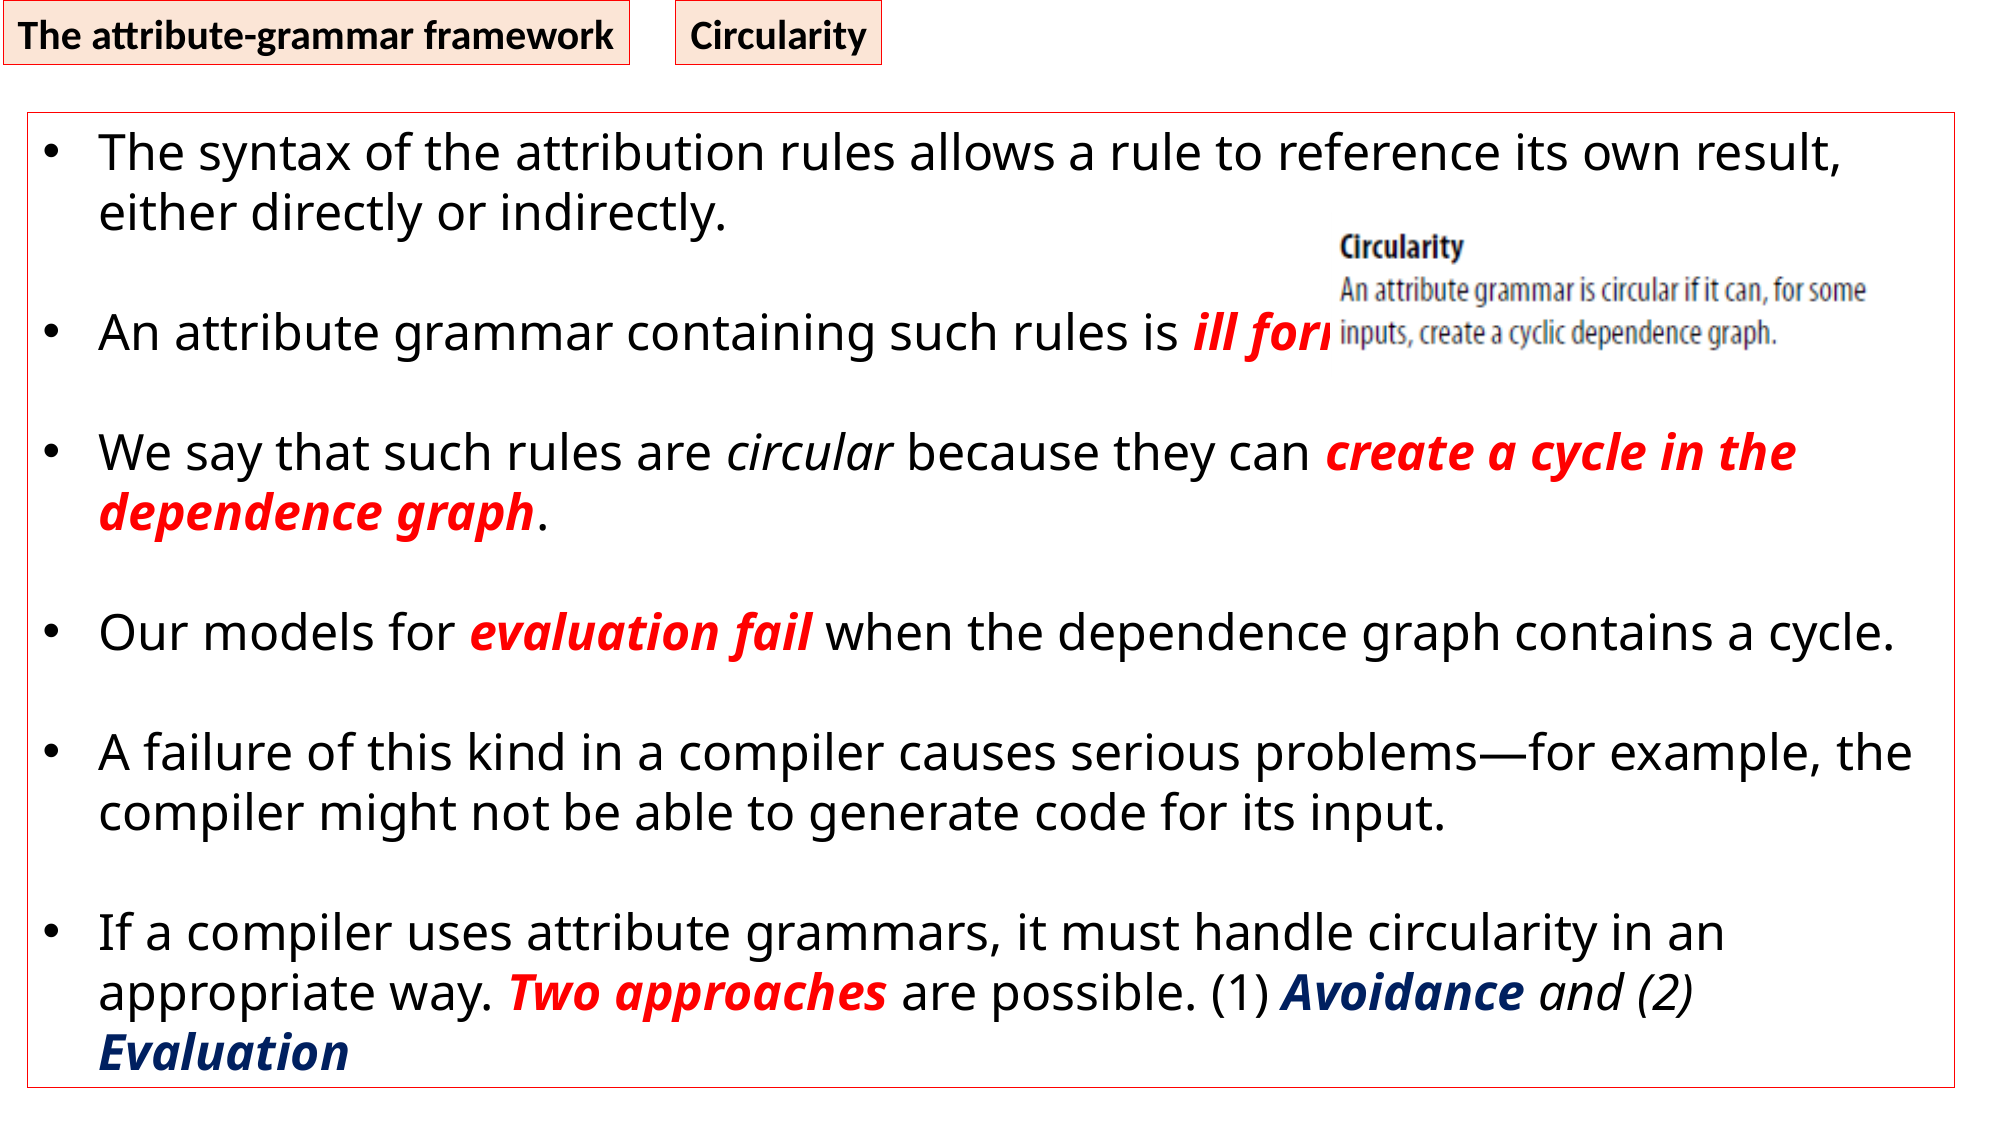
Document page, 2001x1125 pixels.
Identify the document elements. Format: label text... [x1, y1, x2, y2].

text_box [1330, 212, 1888, 377]
text_box Circularity [675, 0, 882, 65]
text_box The syntax of the attribution rules allows a rule to reference its own result, either directly or indirectly. An attribute grammar containing such rules is ill formed. We say that such rules are circular because they can create a cycle in the dependence graph. Our models for evaluation fail when the dependence graph contains a cycle. A failure of this kind in a compiler causes serious problems—for example, the compiler might not be able to generate code for its input. If a compiler uses attribute grammars, it must handle circularity in an appropriate way. Two approaches are possible. (1) Avoidance and (2) Evaluation [27, 112, 1955, 1088]
text_box The attribute-grammar framework [3, 0, 630, 65]
